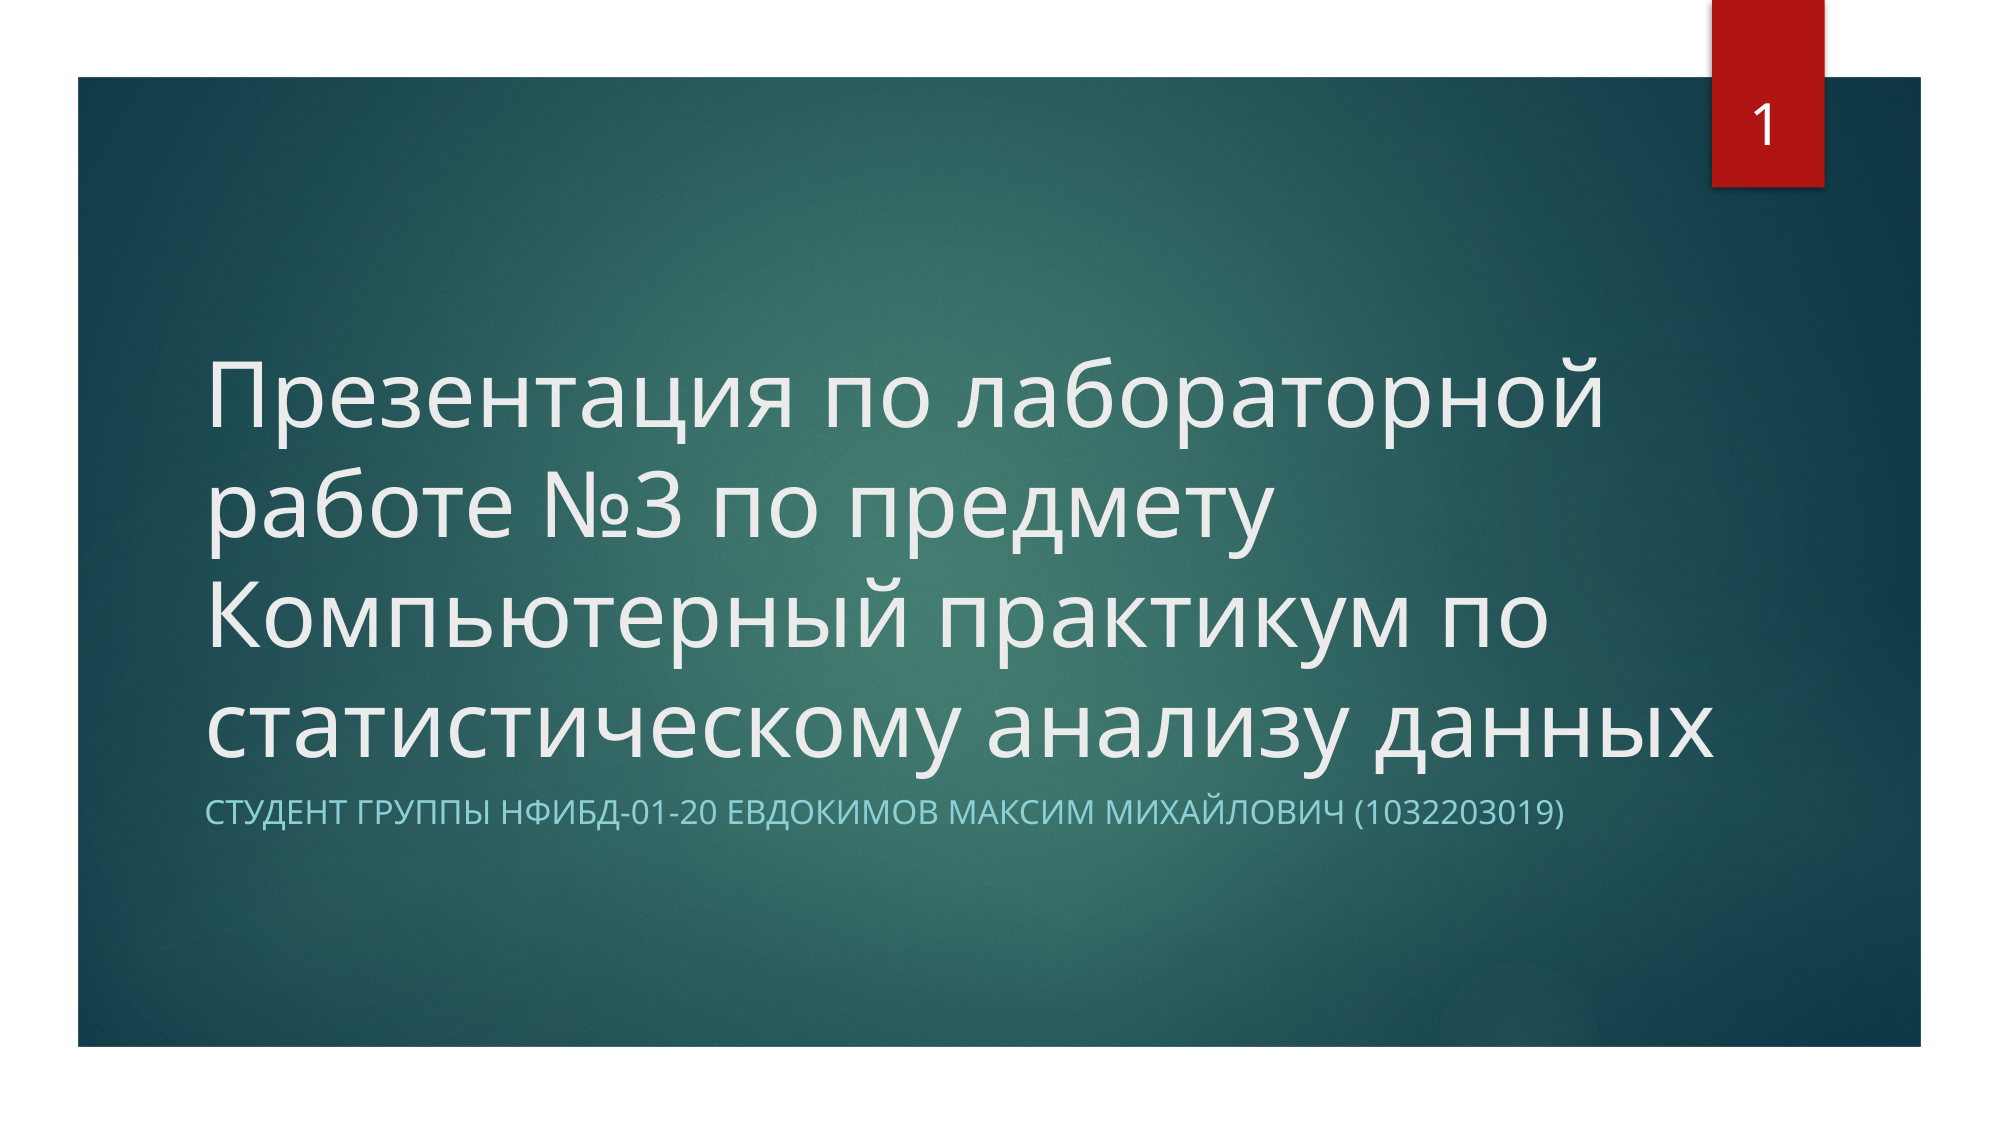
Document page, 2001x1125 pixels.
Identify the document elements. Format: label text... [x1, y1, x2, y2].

slide_number 1 [1698, 48, 1836, 174]
subtitle Студент группы нфибд-01-20 Евдокимов максим Михайлович (1032203019) [189, 783, 1638, 925]
title Презентация по лабораторной работе №3 по предмету Компьютерный практикум по статистическому анализу данных [189, 344, 1796, 784]
